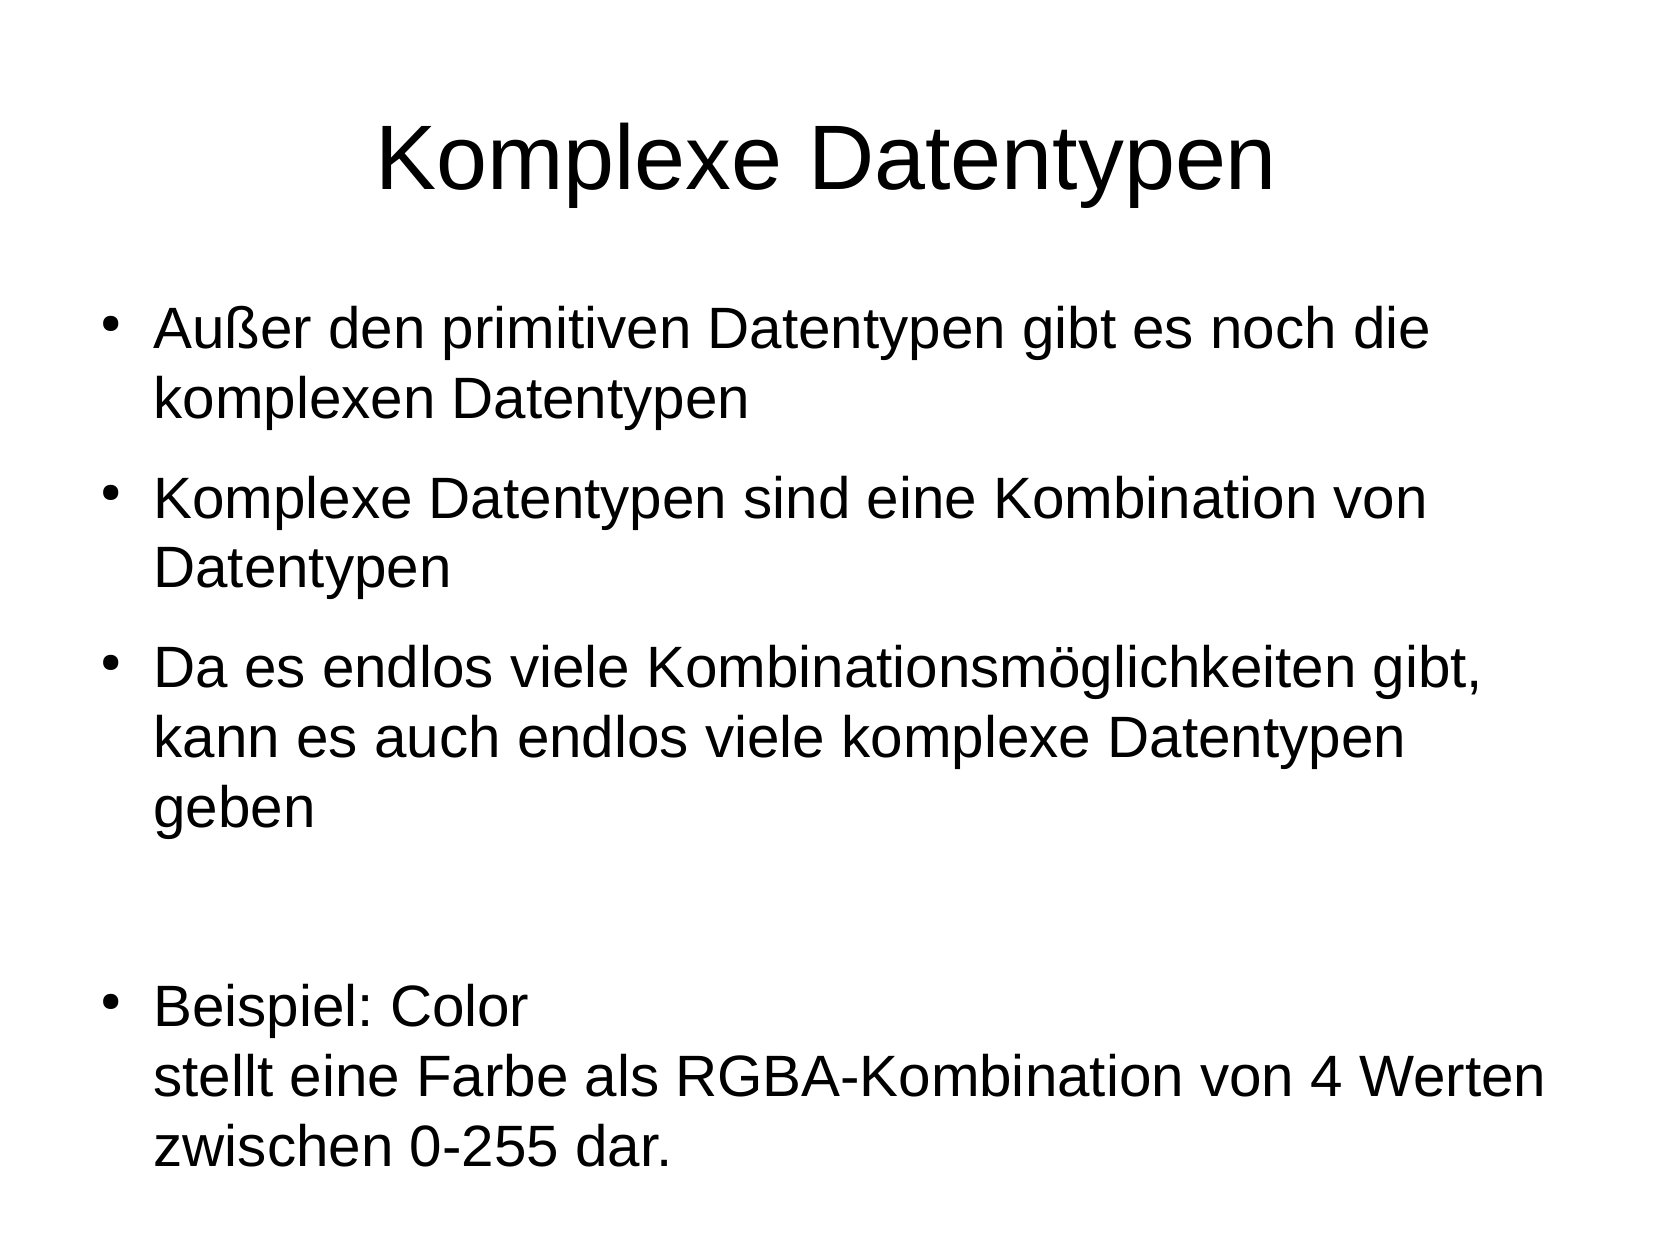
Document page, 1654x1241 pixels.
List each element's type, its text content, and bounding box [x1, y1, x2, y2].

title Komplexe Datentypen [82, 49, 1571, 257]
list Außer den primitiven Datentypen gibt es noch die komplexen Datentypen Komplexe Datentypen sind eine Kombination von Datentypen Da es endlos viele Kombinationsmöglichkeiten gibt, kann es auch endlos viele komplexe Datentypen geben Beispiel: Color stellt eine Farbe als RGBA-Kombination von 4 Werten zwischen 0-255 dar. [82, 290, 1571, 1193]
